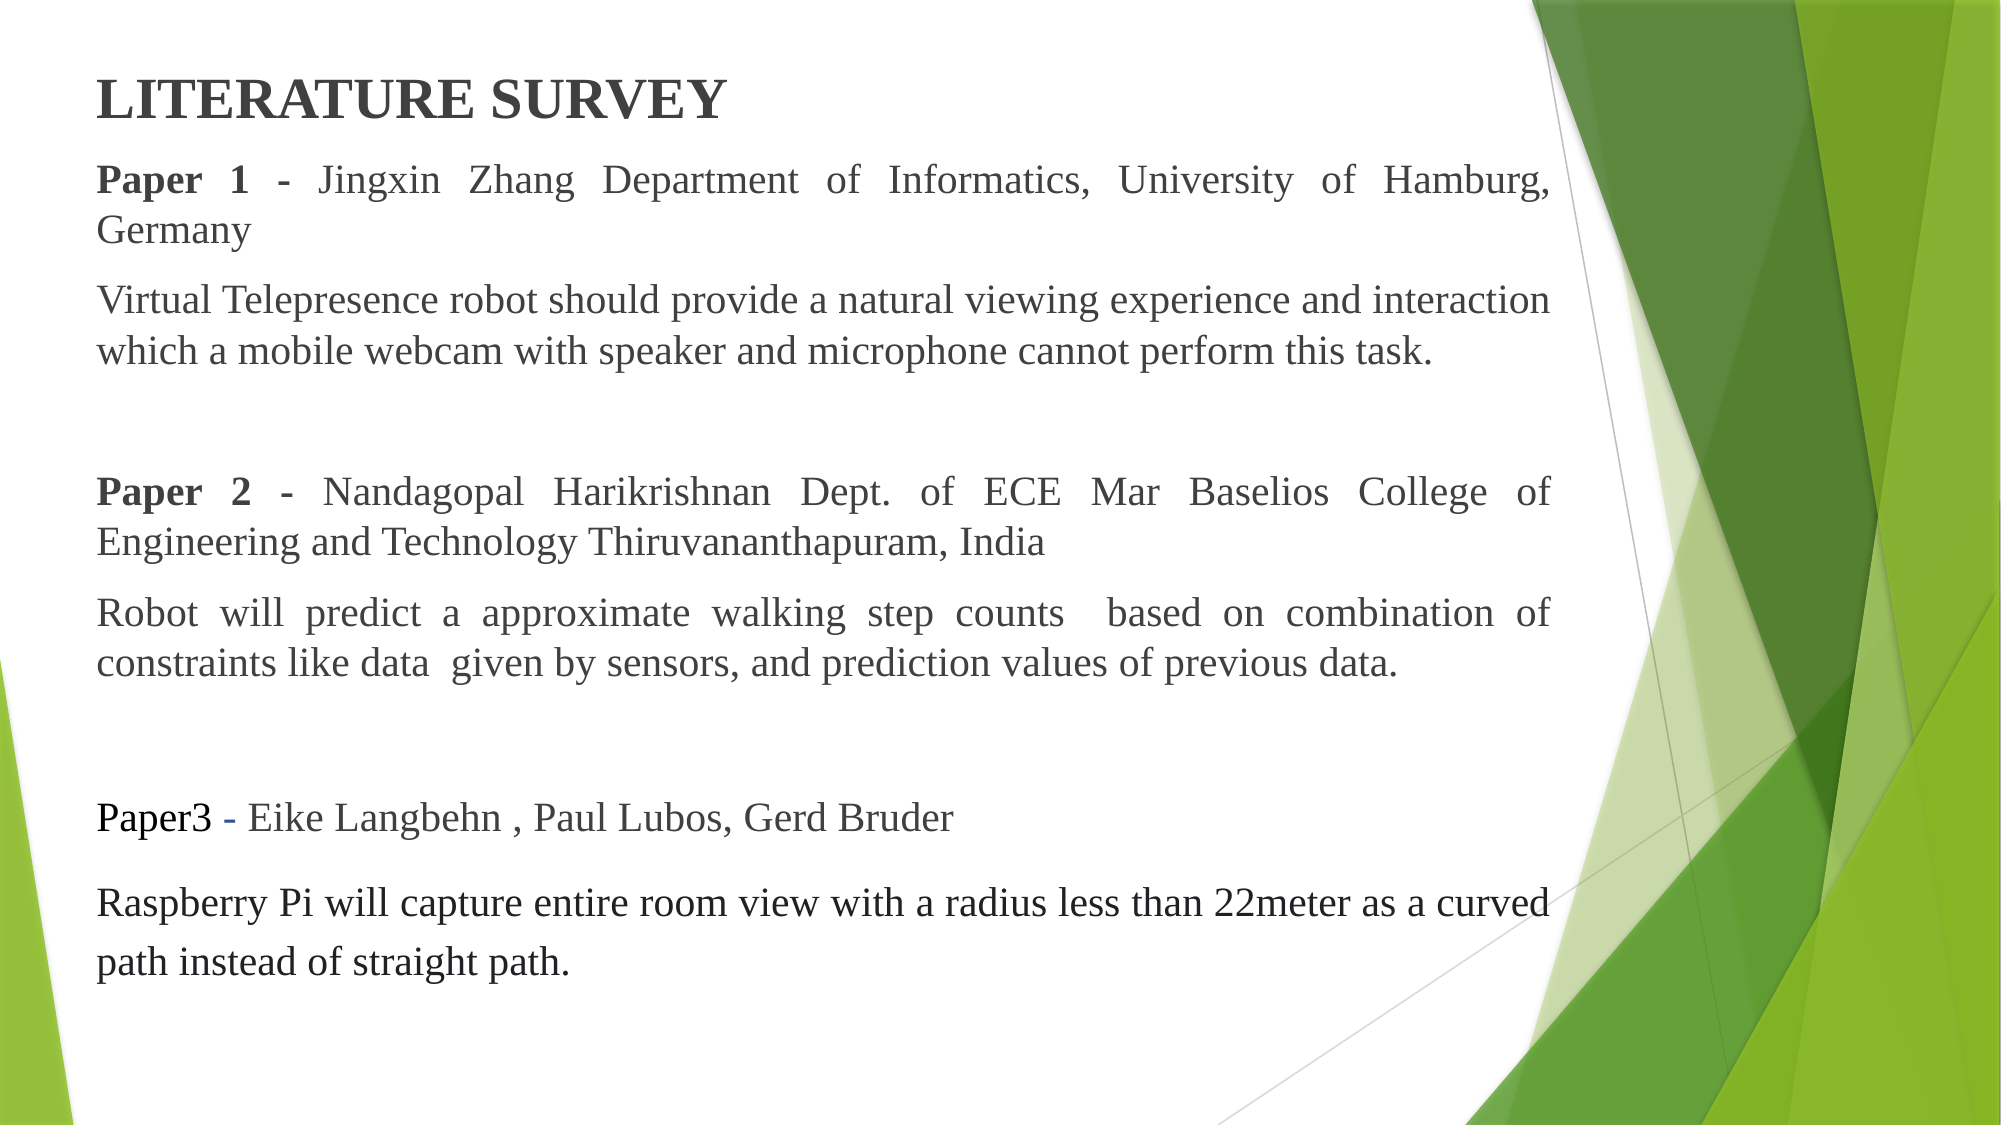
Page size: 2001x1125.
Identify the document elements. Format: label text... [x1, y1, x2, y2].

list LITERATURE SURVEY Paper 1 - Jingxin Zhang Department of Informatics, University of Hamburg, Germany Virtual Telepresence robot should provide a natural viewing experience and interaction which a mobile webcam with speaker and microphone cannot perform this task. Paper 2 - Nandagopal Harikrishnan Dept. of ECE Mar Baselios College of Engineering and Technology Thiruvananthapuram, India Robot will predict a approximate walking step counts based on combination of constraints like data given by sensors, and prediction values of previous data. Paper3 - Eike Langbehn , Paul Lubos, Gerd Bruder Raspberry Pi will capture entire room view with a radius less than 22meter as a curved path instead of straight path. [81, 53, 1568, 992]
